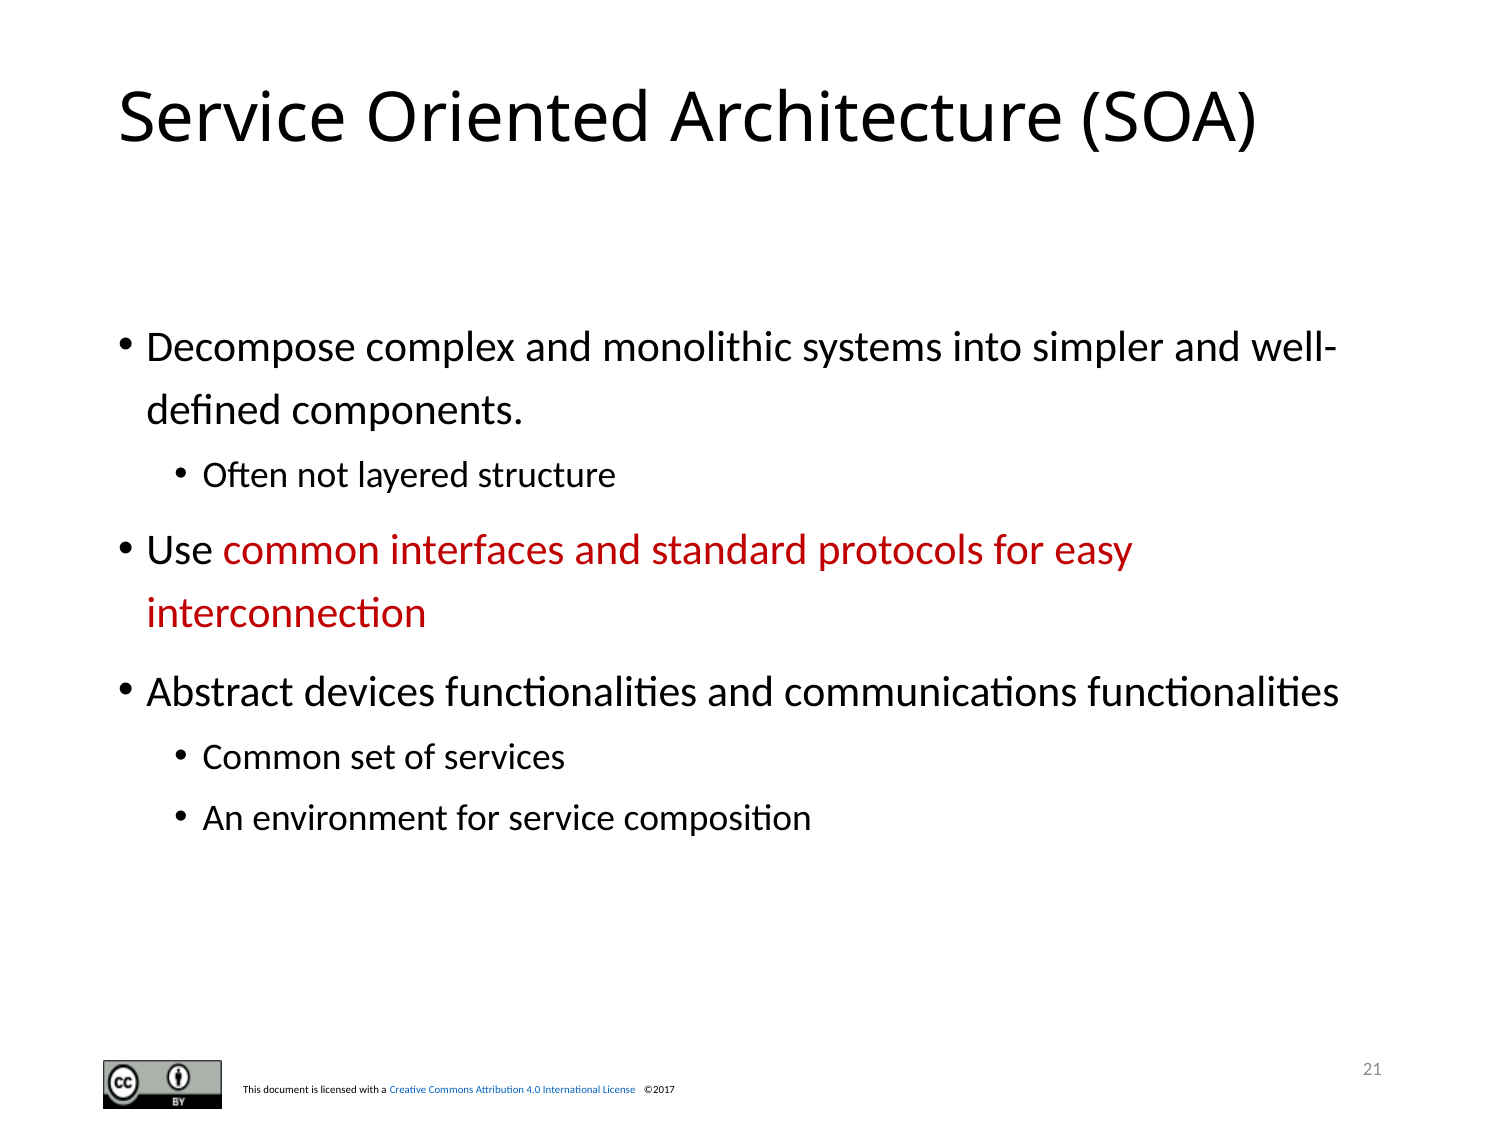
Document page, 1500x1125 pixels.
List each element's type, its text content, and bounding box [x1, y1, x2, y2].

list Decompose complex and monolithic systems into simpler and well-defined components. Often not layered structure Use common interfaces and standard protocols for easy interconnection Abstract devices functionalities and communications functionalities Common set of services An environment for service composition [103, 299, 1397, 1014]
slide_number 21 [1315, 1038, 1397, 1099]
picture [103, 1060, 222, 1109]
title Service Oriented Architecture (SOA) [103, 30, 1397, 209]
